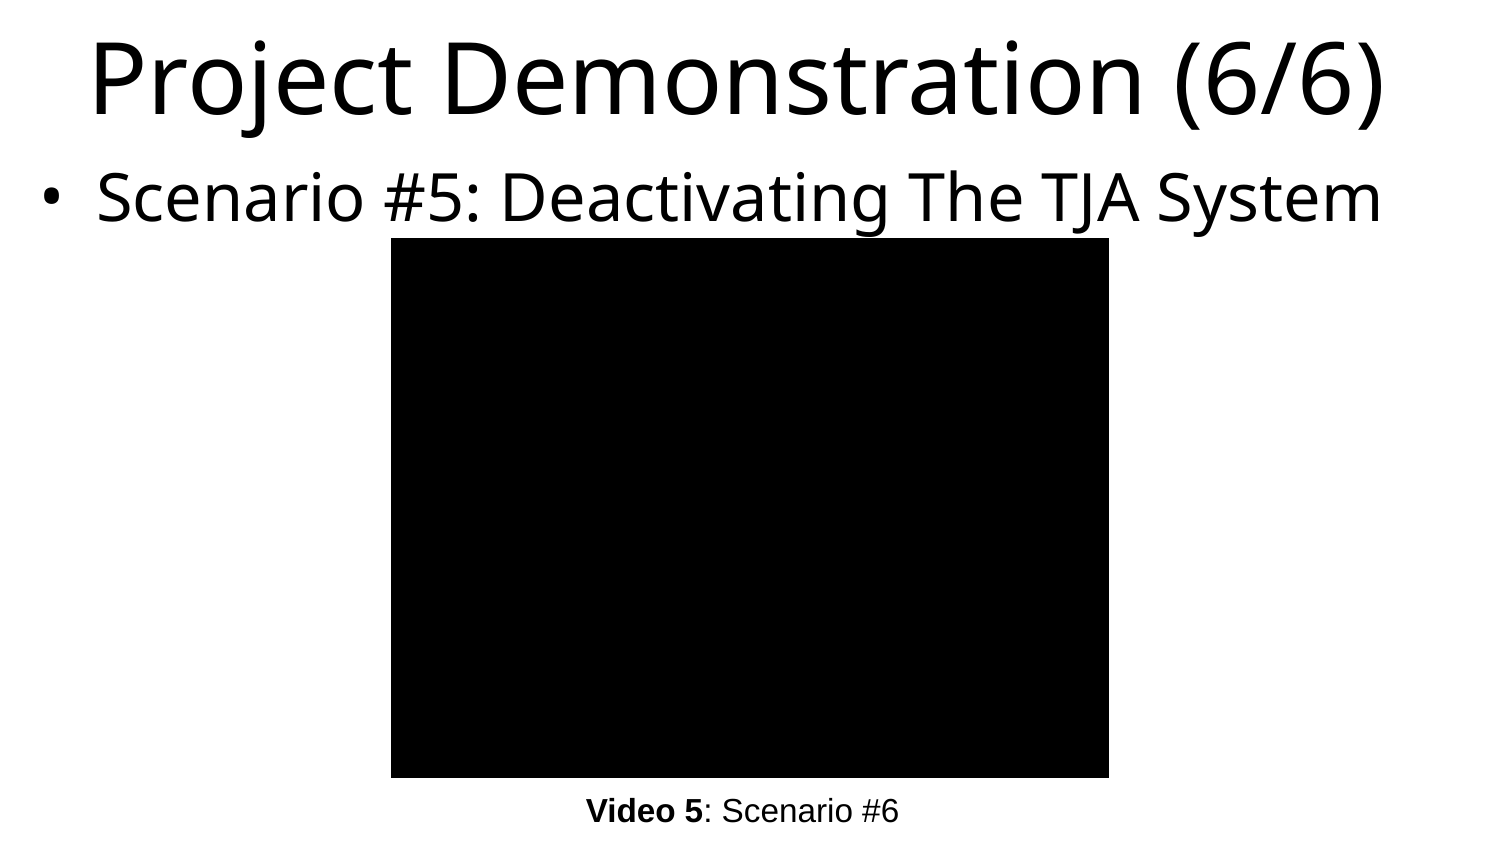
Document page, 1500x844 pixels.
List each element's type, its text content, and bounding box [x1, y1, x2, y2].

text_box Scenario #5: Deactivating The TJA System [24, 139, 1500, 290]
picture [391, 238, 1109, 778]
text_box Video 5: Scenario #6 [570, 786, 930, 844]
text_box Project Demonstration (6/6) [0, 0, 1500, 150]
